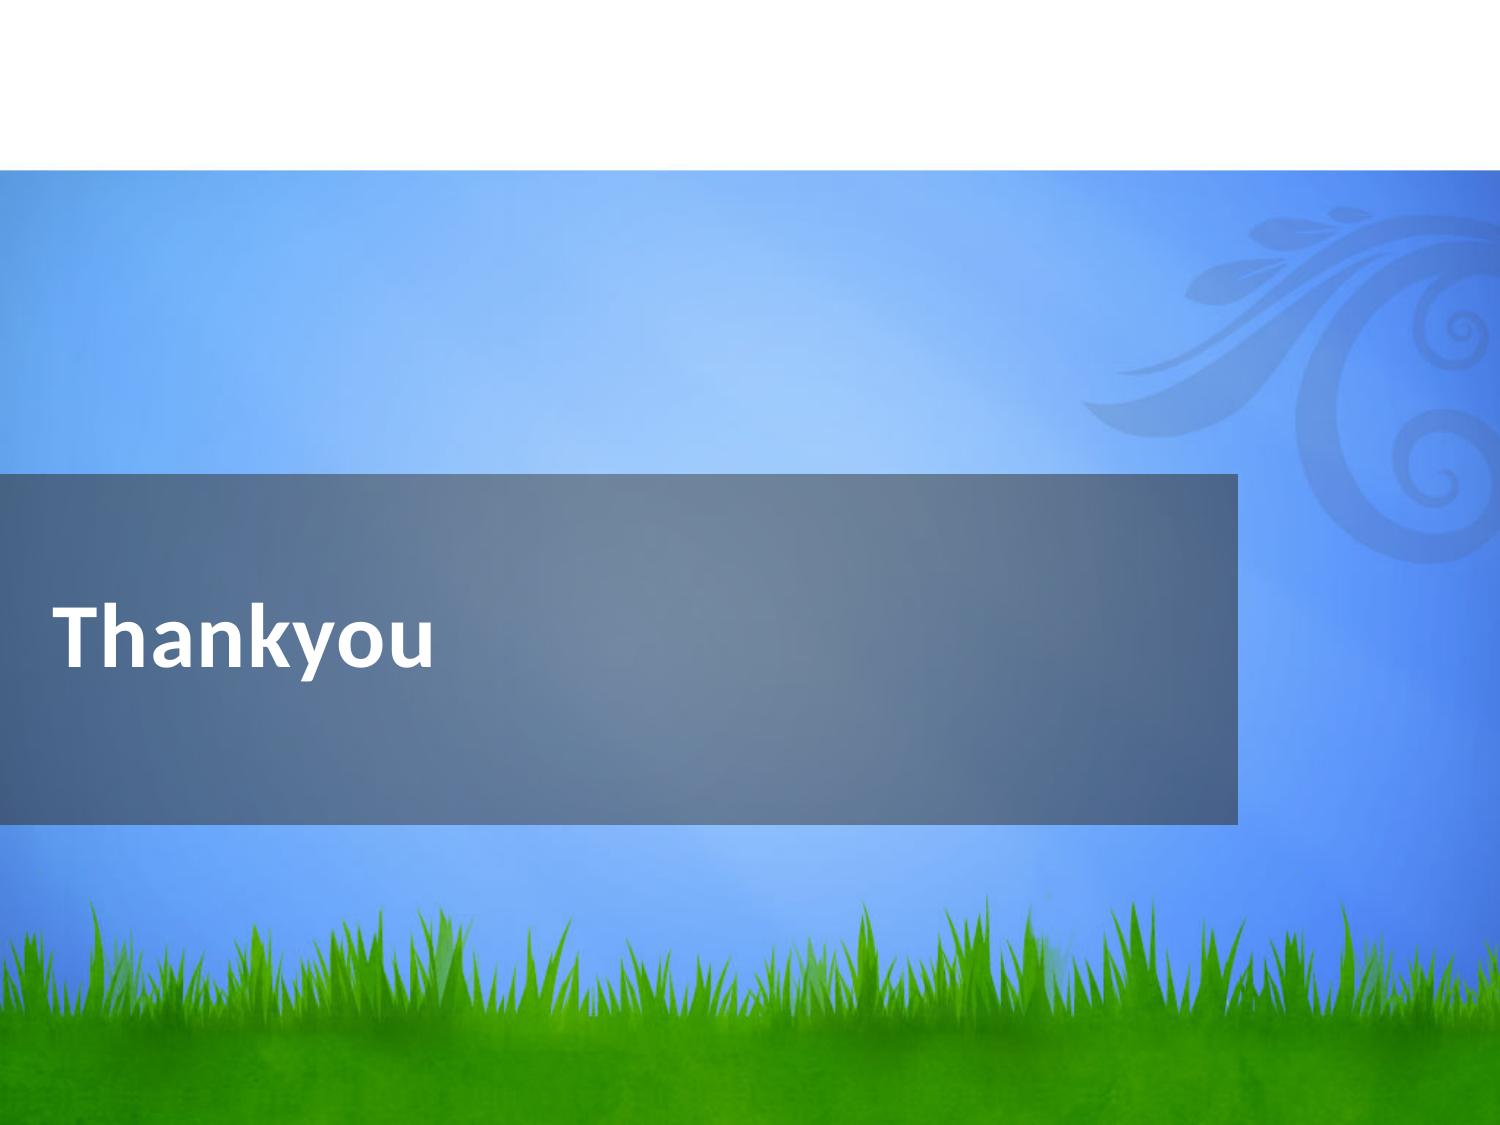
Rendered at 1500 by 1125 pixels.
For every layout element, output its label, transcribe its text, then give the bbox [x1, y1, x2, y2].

title Thankyou [37, 512, 1200, 750]
picture [0, 0, 1500, 1125]
